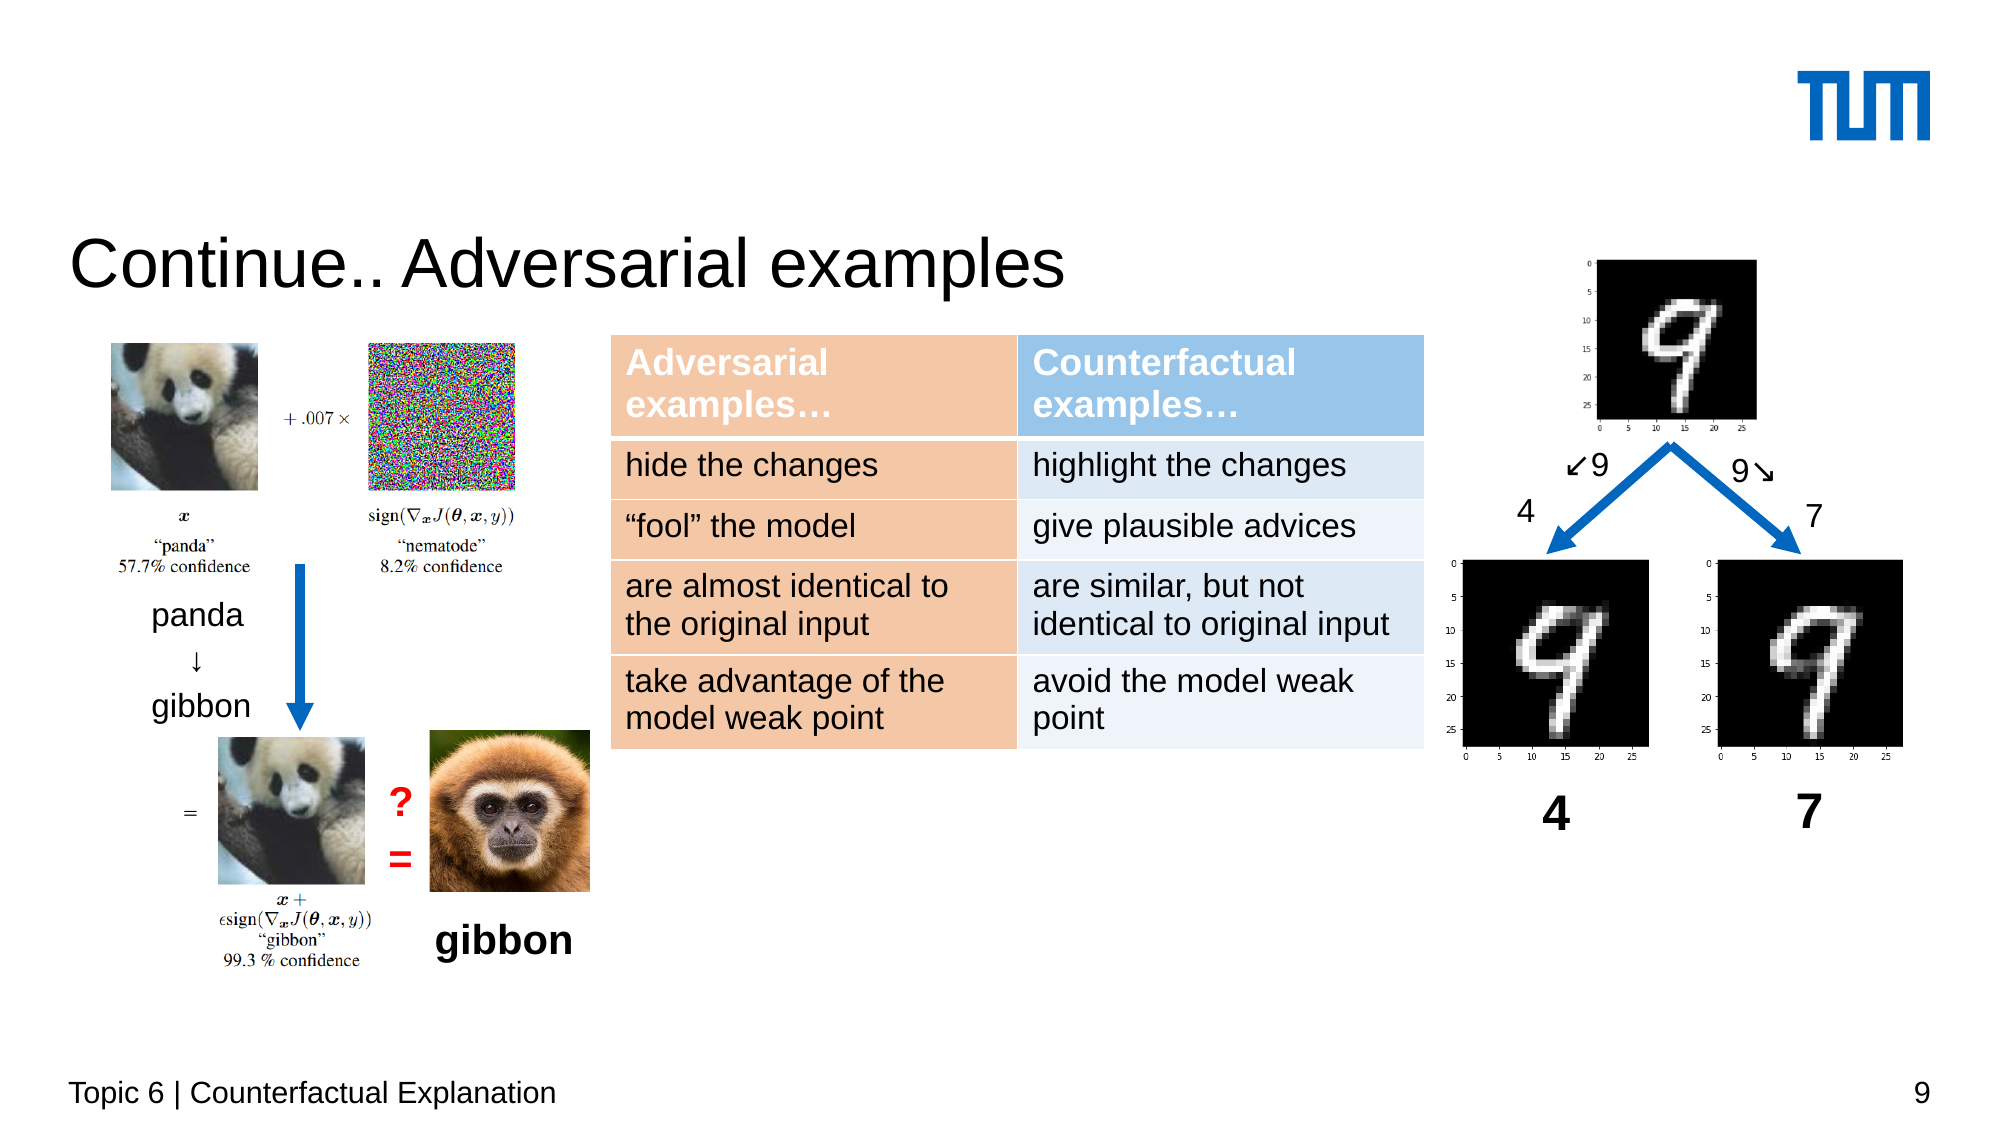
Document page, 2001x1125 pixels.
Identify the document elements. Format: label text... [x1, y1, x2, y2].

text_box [1545, 444, 1669, 555]
footer Topic 6 | Counterfactual Explanation [68, 1061, 1482, 1122]
text_box ↙9 4 [1516, 437, 1580, 529]
table_cell hide the changes [611, 441, 1017, 499]
text_box 4 [1542, 773, 1571, 841]
picture [429, 730, 591, 893]
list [106, 335, 526, 577]
picture [1694, 553, 1909, 766]
table_cell give plausible advices [1018, 500, 1424, 559]
picture [1439, 553, 1654, 766]
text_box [1670, 444, 1802, 555]
text_box gibbon [434, 906, 574, 964]
table_cell take advantage of the model weak point [611, 656, 1017, 749]
text_box ? = [388, 767, 414, 882]
table_header Adversarial examples… [611, 335, 1017, 436]
table_cell avoid the model weak point [1018, 656, 1424, 749]
table_cell “fool” the model [611, 500, 1017, 559]
table_cell are similar, but not identical to original input [1018, 561, 1424, 654]
table_cell are almost identical to the original input [611, 561, 1017, 654]
text_box 7 [1795, 773, 1824, 839]
table_cell highlight the changes [1018, 441, 1424, 499]
text_box 9↘ 7 [1801, 443, 1824, 535]
title Continue.. Adversarial examples [69, 212, 1932, 297]
picture [1582, 254, 1762, 435]
slide_number 9 [1482, 1061, 1931, 1122]
table_header Counterfactual examples… [1018, 335, 1424, 436]
picture [175, 730, 374, 972]
text_box panda ↓ gibbon [151, 587, 261, 724]
